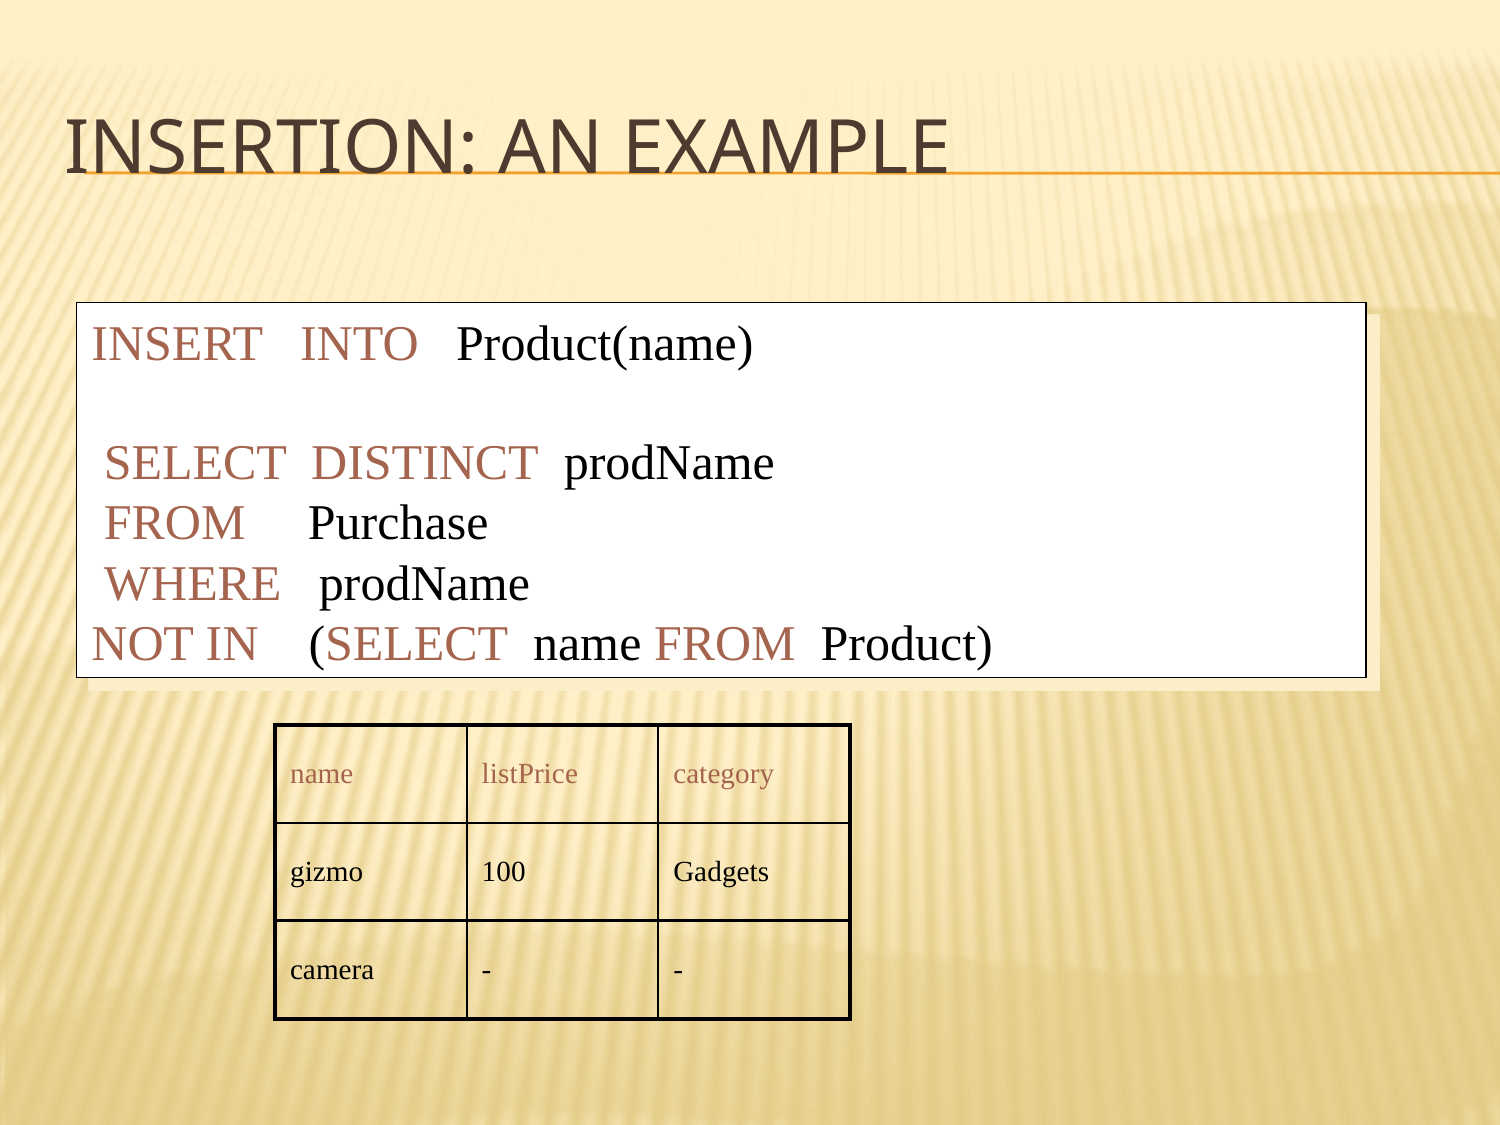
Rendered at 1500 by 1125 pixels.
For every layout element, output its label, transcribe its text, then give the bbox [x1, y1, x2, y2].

table_header name [277, 727, 466, 822]
table_cell Gadgets [659, 824, 848, 919]
table_cell - [659, 922, 848, 1017]
table_cell - [468, 922, 657, 1017]
title Insertion: an Example [49, 75, 1475, 213]
table_header category [659, 727, 848, 822]
text_box INSERT INTO Product(name) SELECT DISTINCT prodName FROM Purchase WHERE prodName NOT IN (SELECT name FROM Product) [76, 302, 1366, 678]
table_cell camera [277, 922, 466, 1017]
table_cell gizmo [277, 824, 466, 919]
table_header listPrice [468, 727, 657, 822]
table_cell 100 [468, 824, 657, 919]
